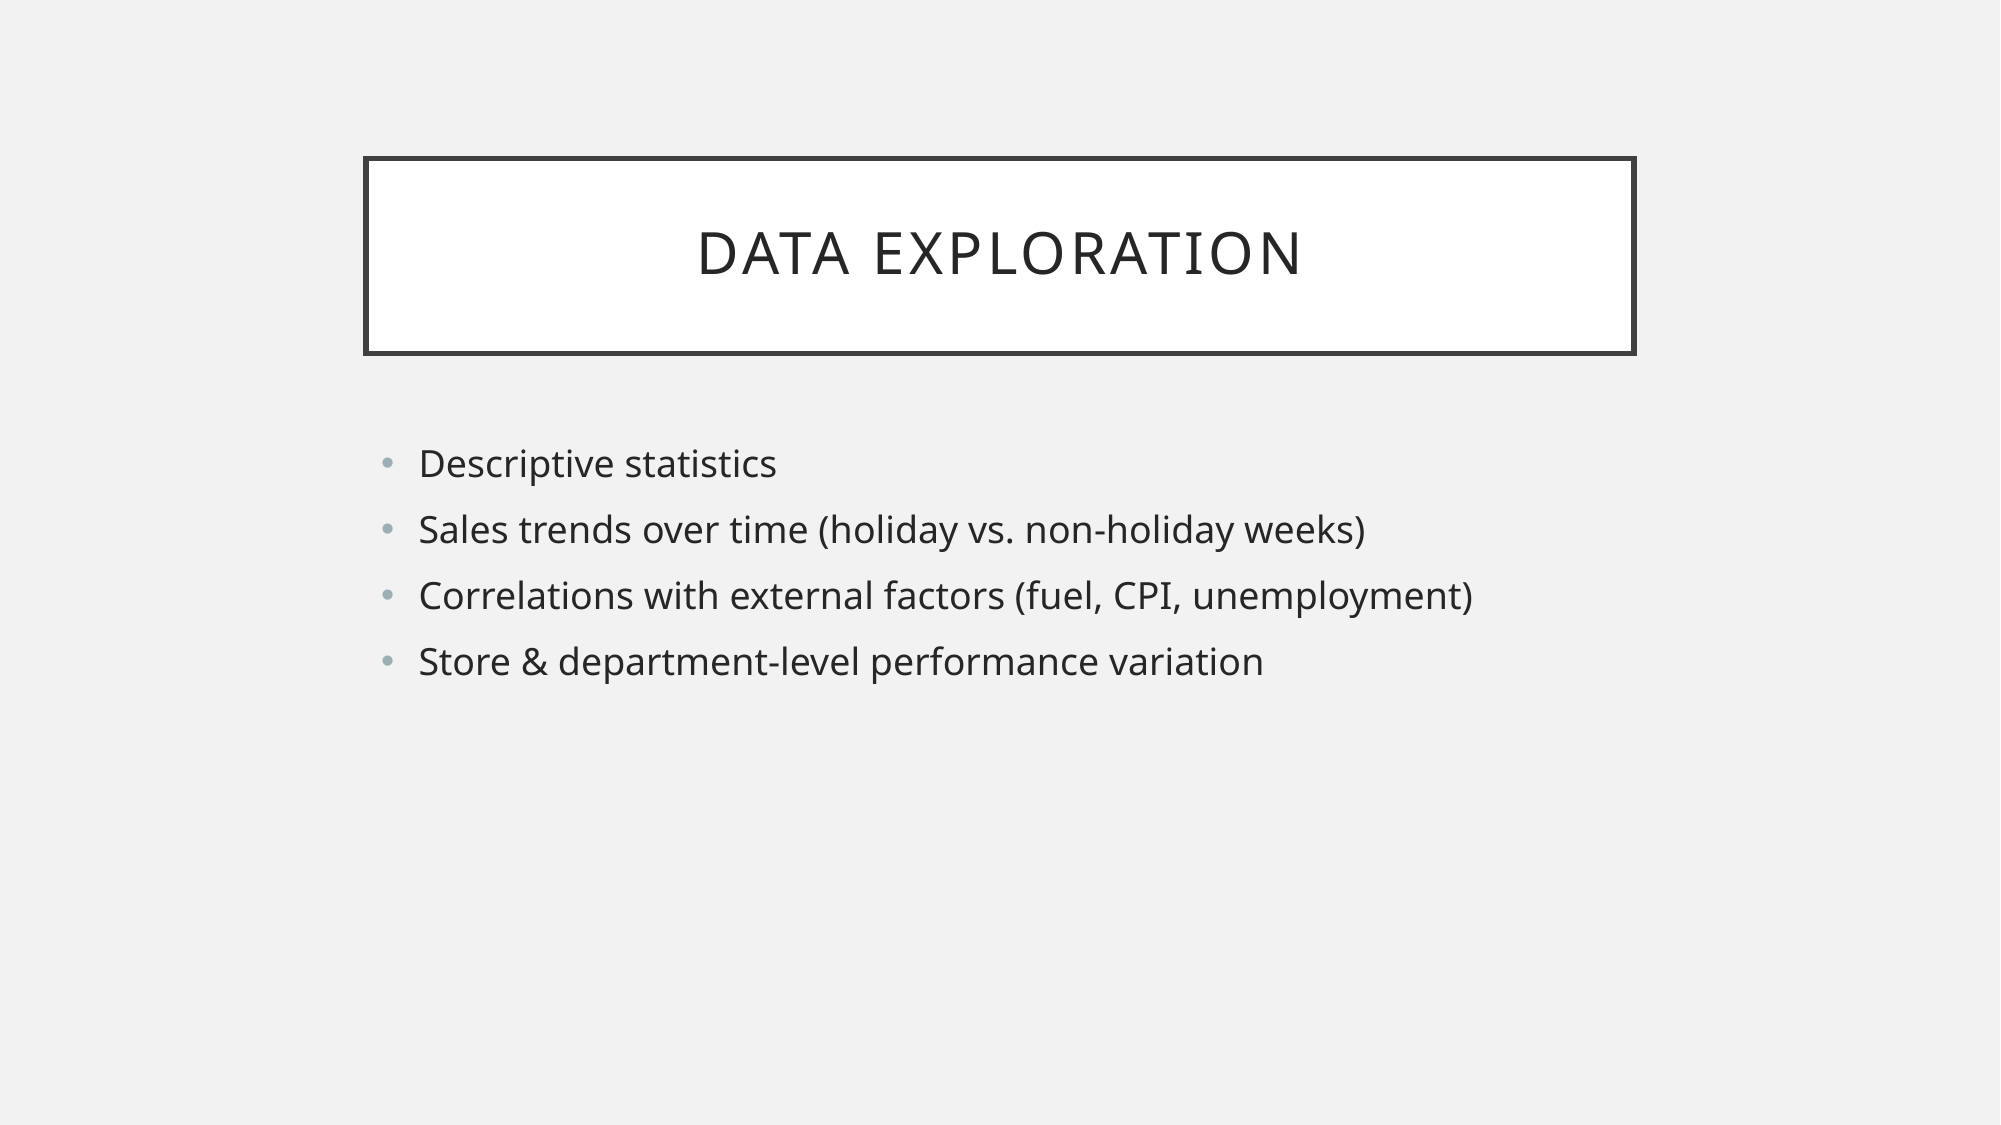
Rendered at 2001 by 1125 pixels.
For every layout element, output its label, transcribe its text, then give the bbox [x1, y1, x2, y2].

list Descriptive statistics Sales trends over time (holiday vs. non-holiday weeks) Correlations with external factors (fuel, CPI, unemployment) Store & department-level performance variation [366, 432, 1634, 942]
title DATA EXPLORATION [363, 156, 1637, 356]
